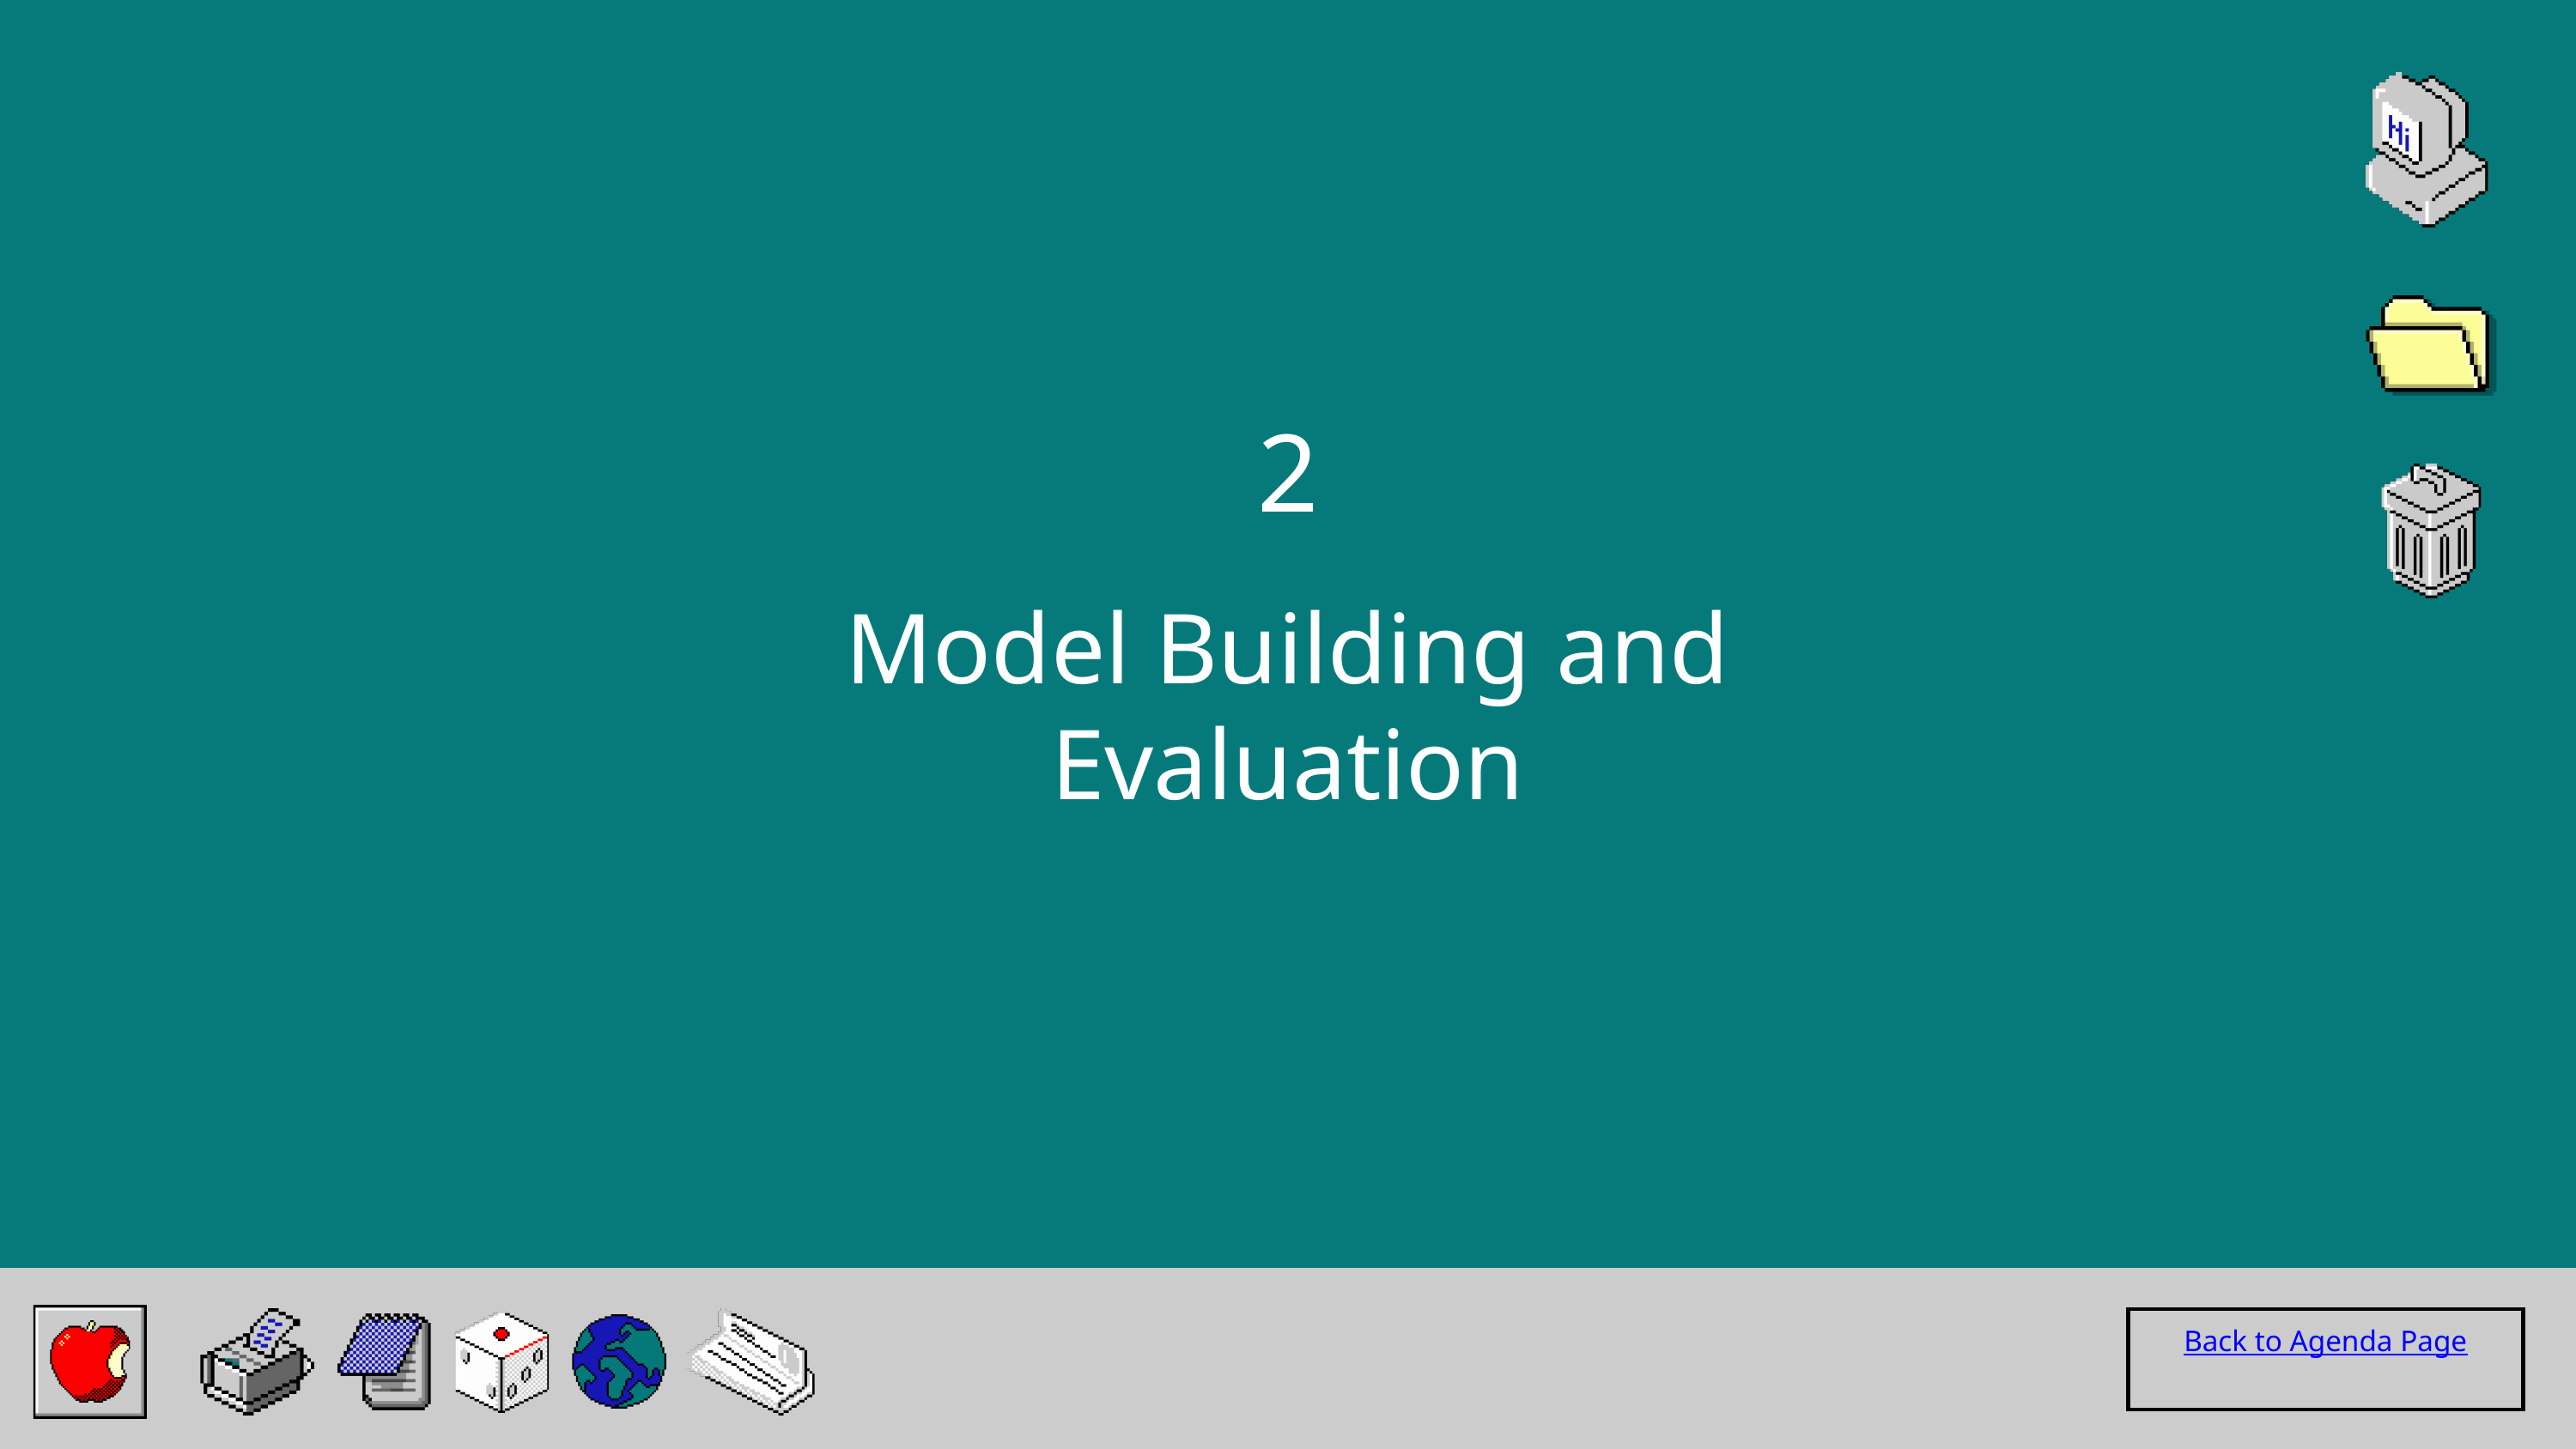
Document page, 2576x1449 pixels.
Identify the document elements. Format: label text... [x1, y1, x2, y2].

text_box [33, 1304, 148, 1419]
text_box [2366, 295, 2497, 396]
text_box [0, 1274, 2576, 1449]
text_box 2 [1073, 397, 1503, 540]
text_box Model Building and Evaluation [772, 580, 1804, 826]
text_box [2128, 1308, 2524, 1410]
text_box [2366, 72, 2488, 227]
text_box [2381, 464, 2482, 598]
